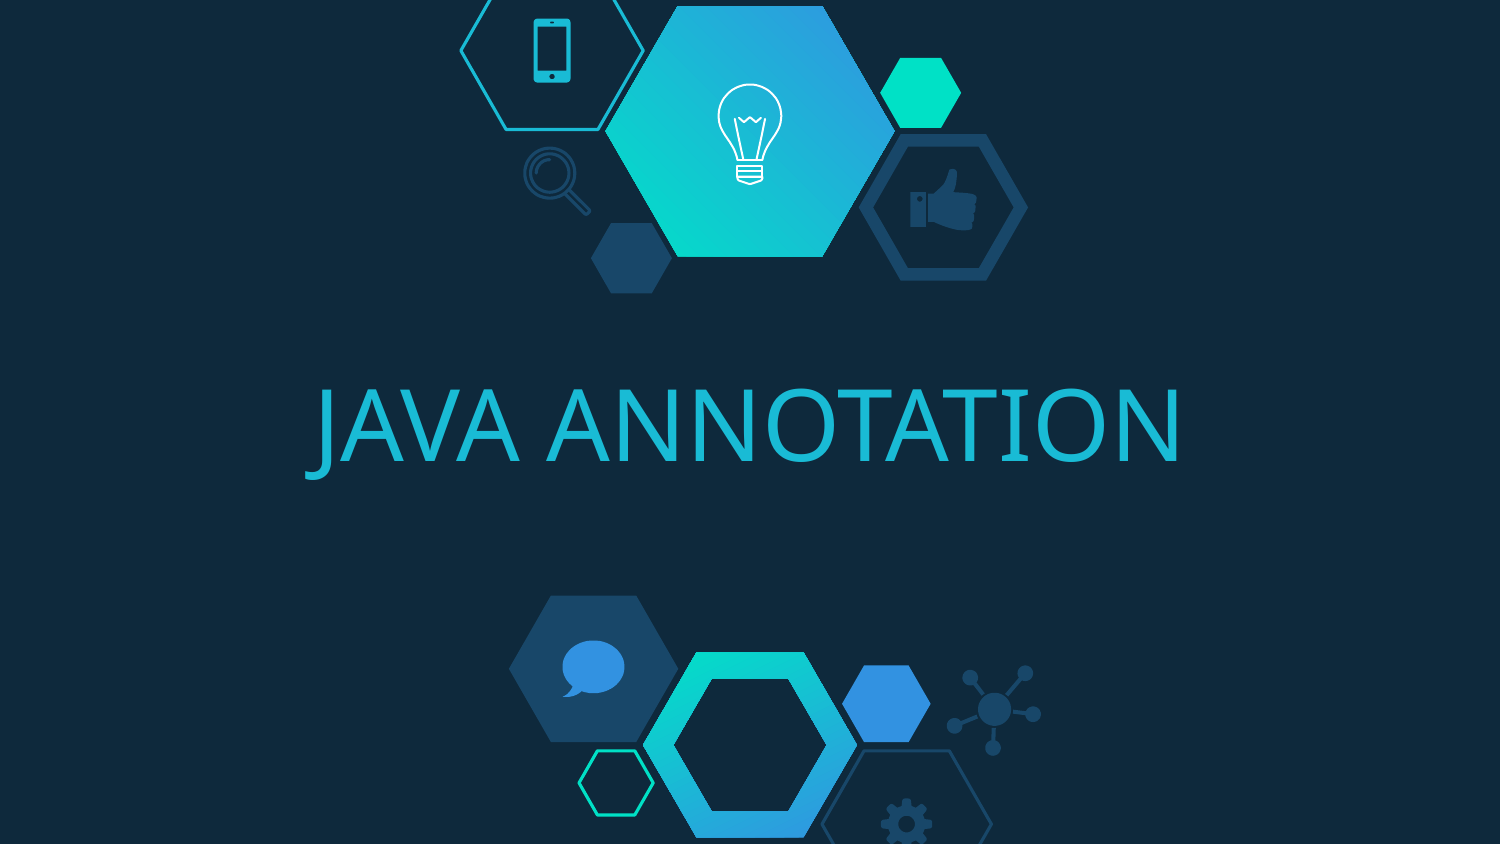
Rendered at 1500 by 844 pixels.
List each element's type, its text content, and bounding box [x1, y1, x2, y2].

title JAVA ANNOTATION [229, 326, 1271, 517]
